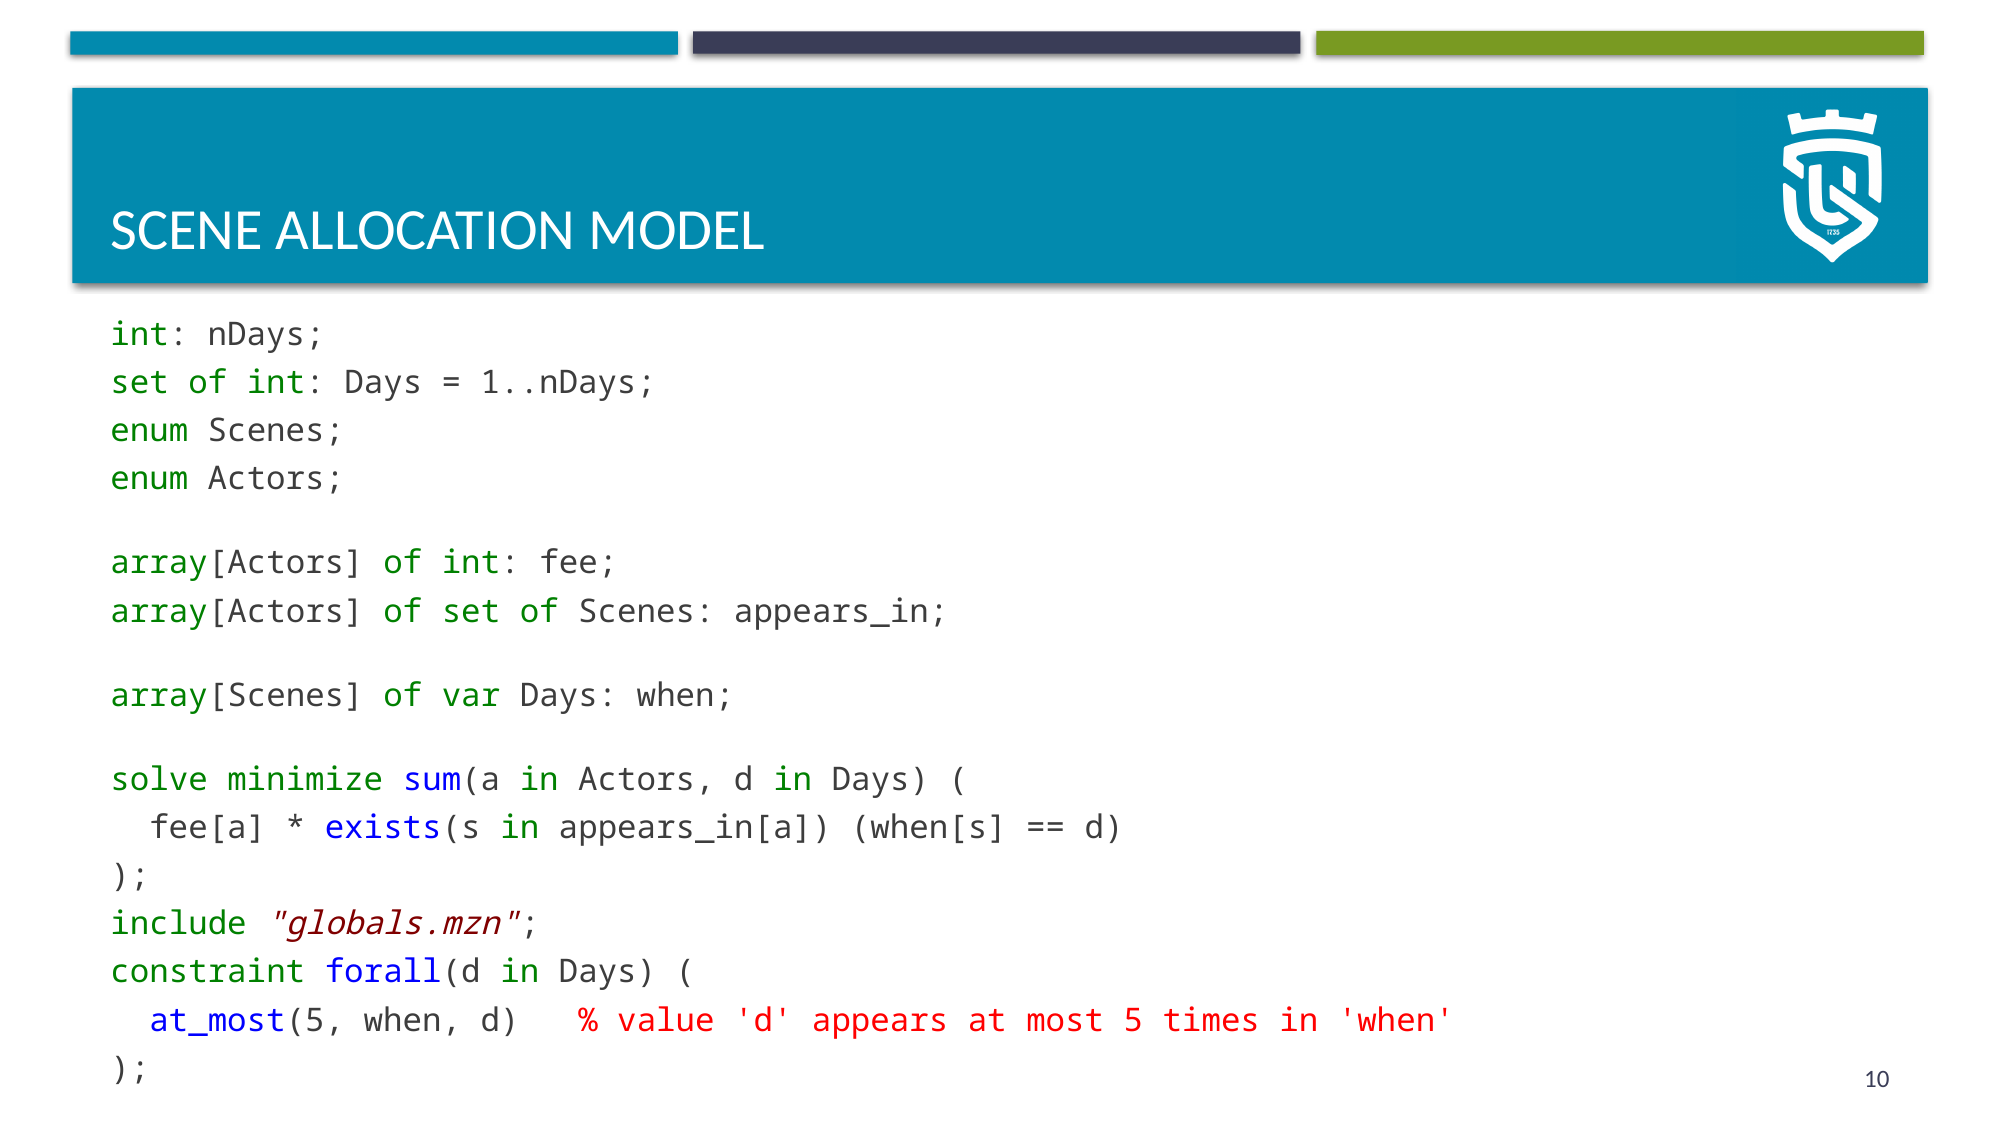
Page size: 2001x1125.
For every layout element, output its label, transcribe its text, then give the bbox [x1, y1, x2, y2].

title Scene allocation model [95, 104, 1905, 269]
list int: nDays; set of int: Days = 1..nDays; enum Scenes; enum Actors; array[Actors] of int: fee; array[Actors] of set of Scenes: appears_in; array[Scenes] of var Days: when; solve minimize sum(a in Actors, d in Days) ( fee[a] * exists(s in appears_in[a]) (when[s] == d) ); include "globals.mzn"; constraint forall(d in Days) ( at_most(5, when, d) % value 'd' appears at most 5 times in 'when' ); [95, 297, 1905, 1099]
slide_number 10 [1732, 1047, 1905, 1108]
